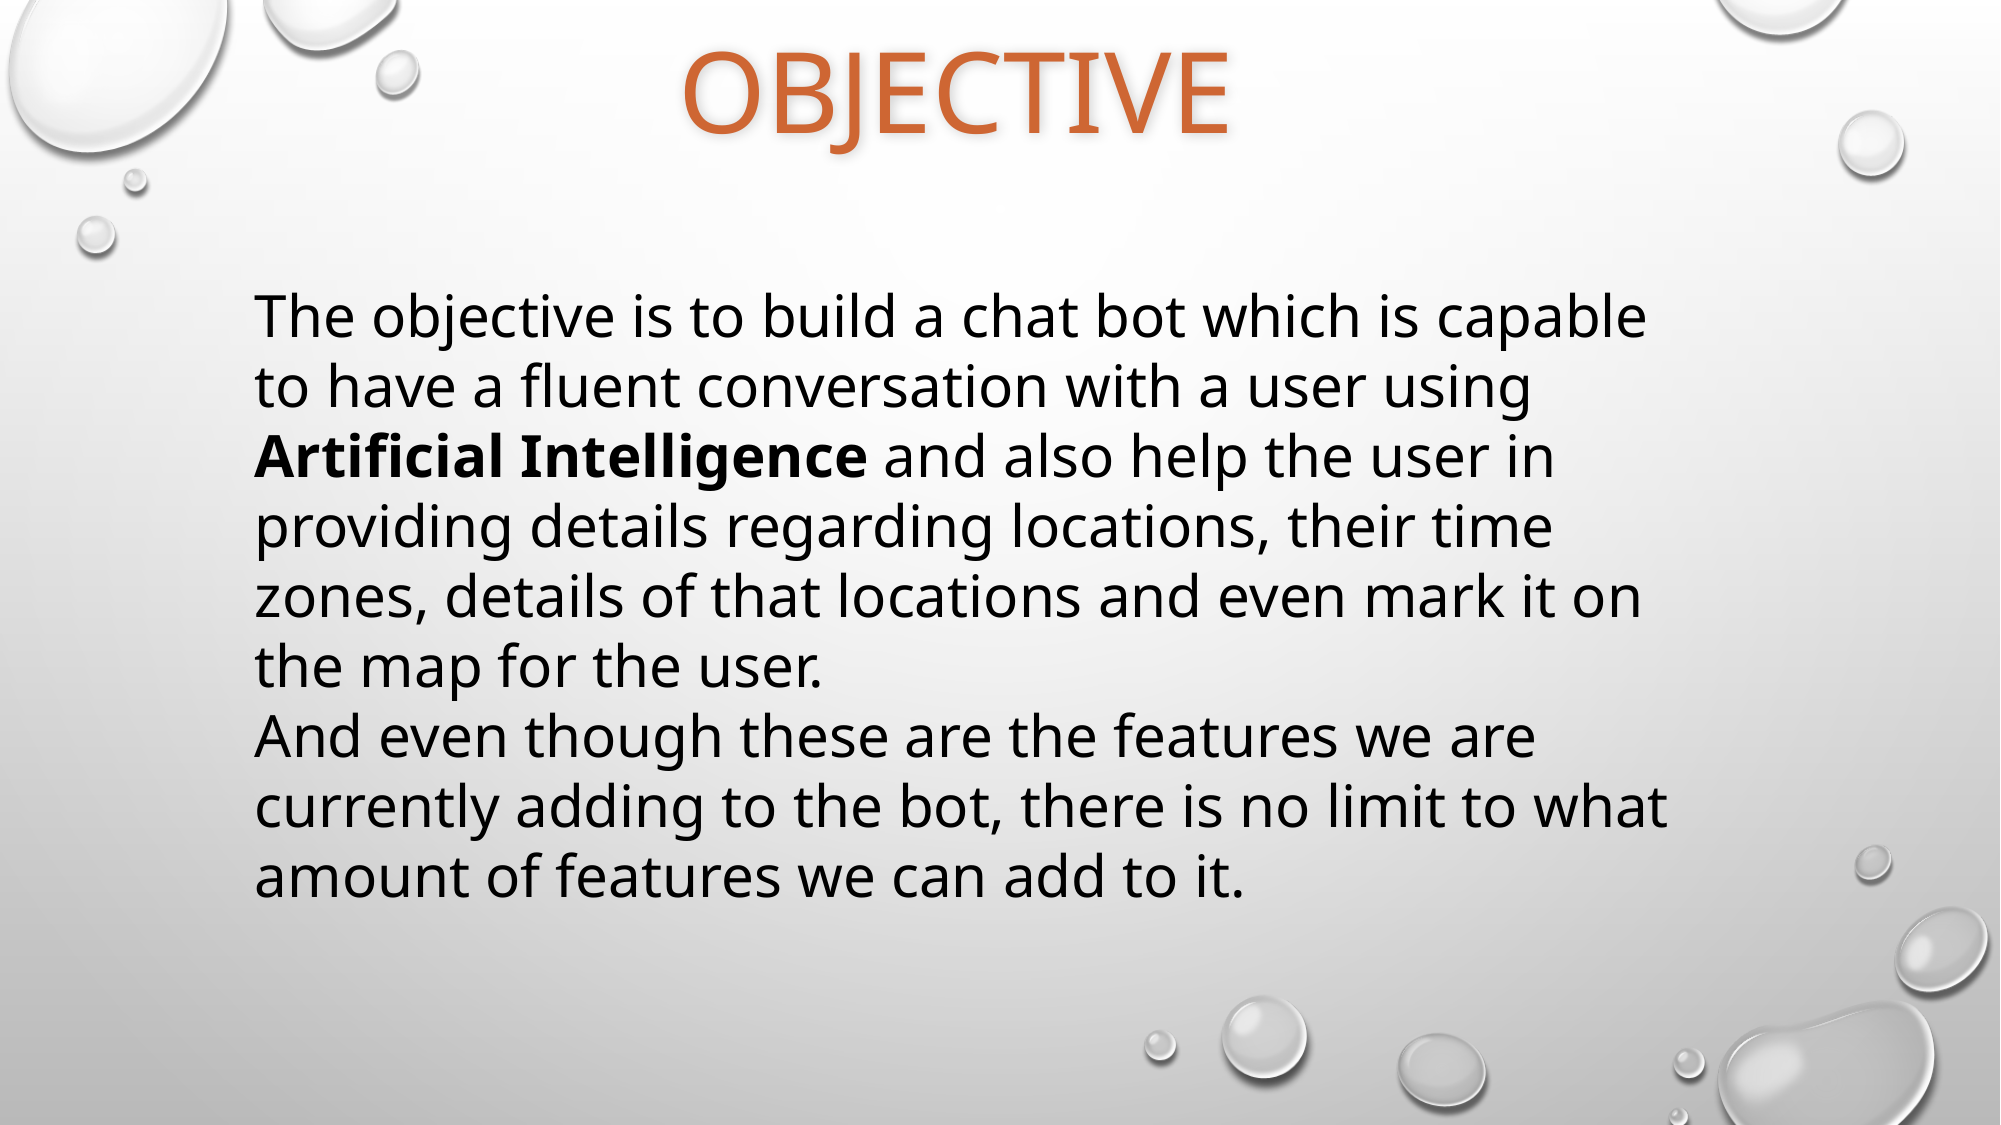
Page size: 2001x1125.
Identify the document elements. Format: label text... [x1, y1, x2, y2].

text_box OBJECTIVE [663, 13, 1250, 164]
text_box The objective is to build a chat bot which is capable to have a fluent conversation with a user using Artificial Intelligence and also help the user in providing details regarding locations, their time zones, details of that locations and even mark it on the map for the user. And even though these are the features we are currently adding to the bot, there is no limit to what amount of features we can add to it. [240, 272, 1735, 917]
picture [0, 0, 2000, 1125]
